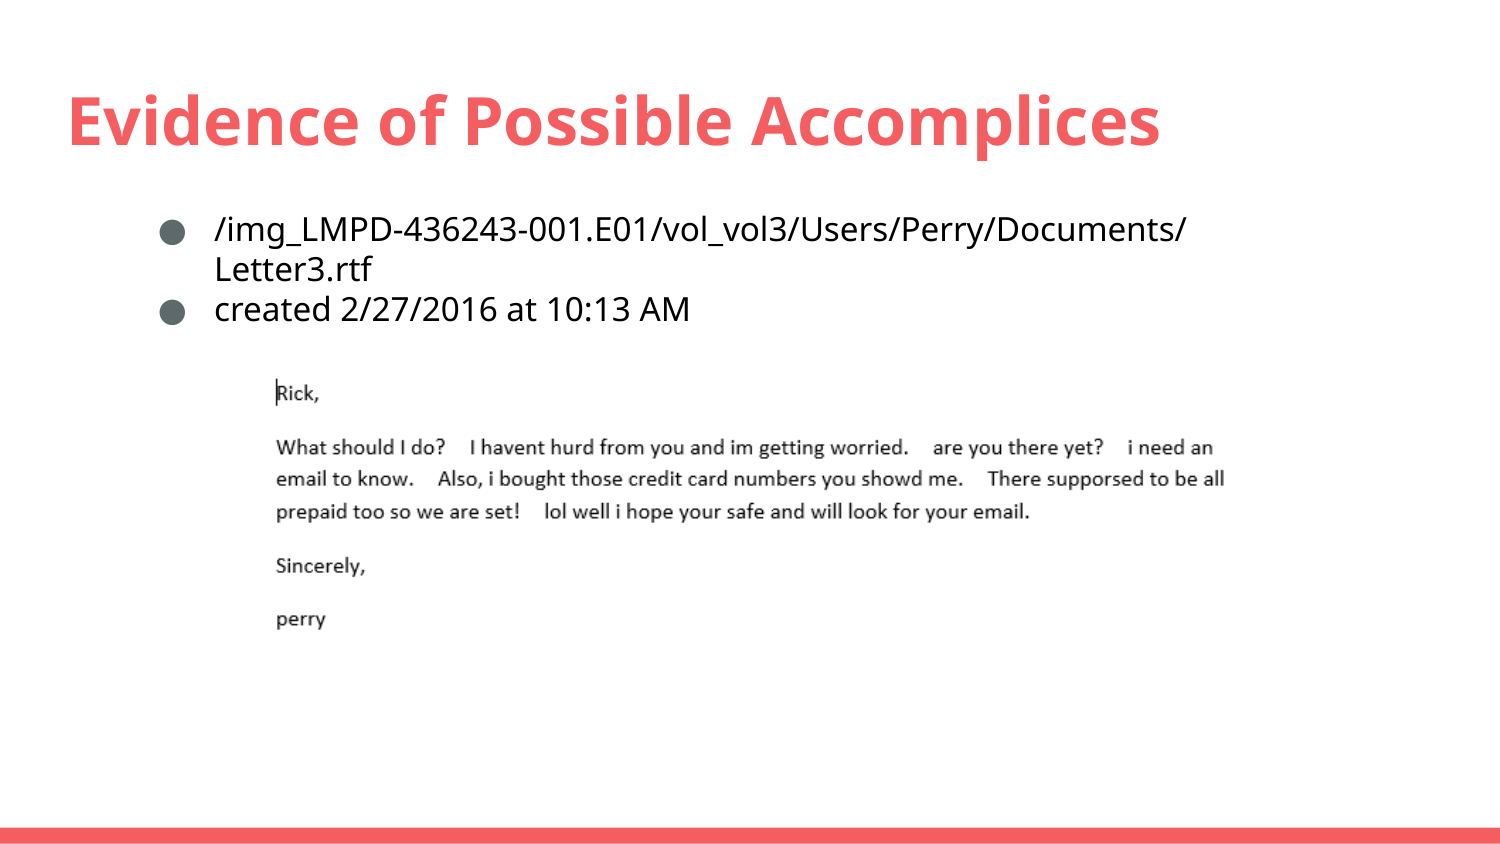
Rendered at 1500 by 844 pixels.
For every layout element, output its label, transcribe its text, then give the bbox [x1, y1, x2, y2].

text_box /img_LMPD-436243-001.E01/vol_vol3/Users/Perry/Documents/Letter3.rtf created 2/27/2016 at 10:13 AM [124, 233, 1296, 304]
picture [262, 369, 1238, 638]
title Evidence of Possible Accomplices [51, 64, 1449, 167]
